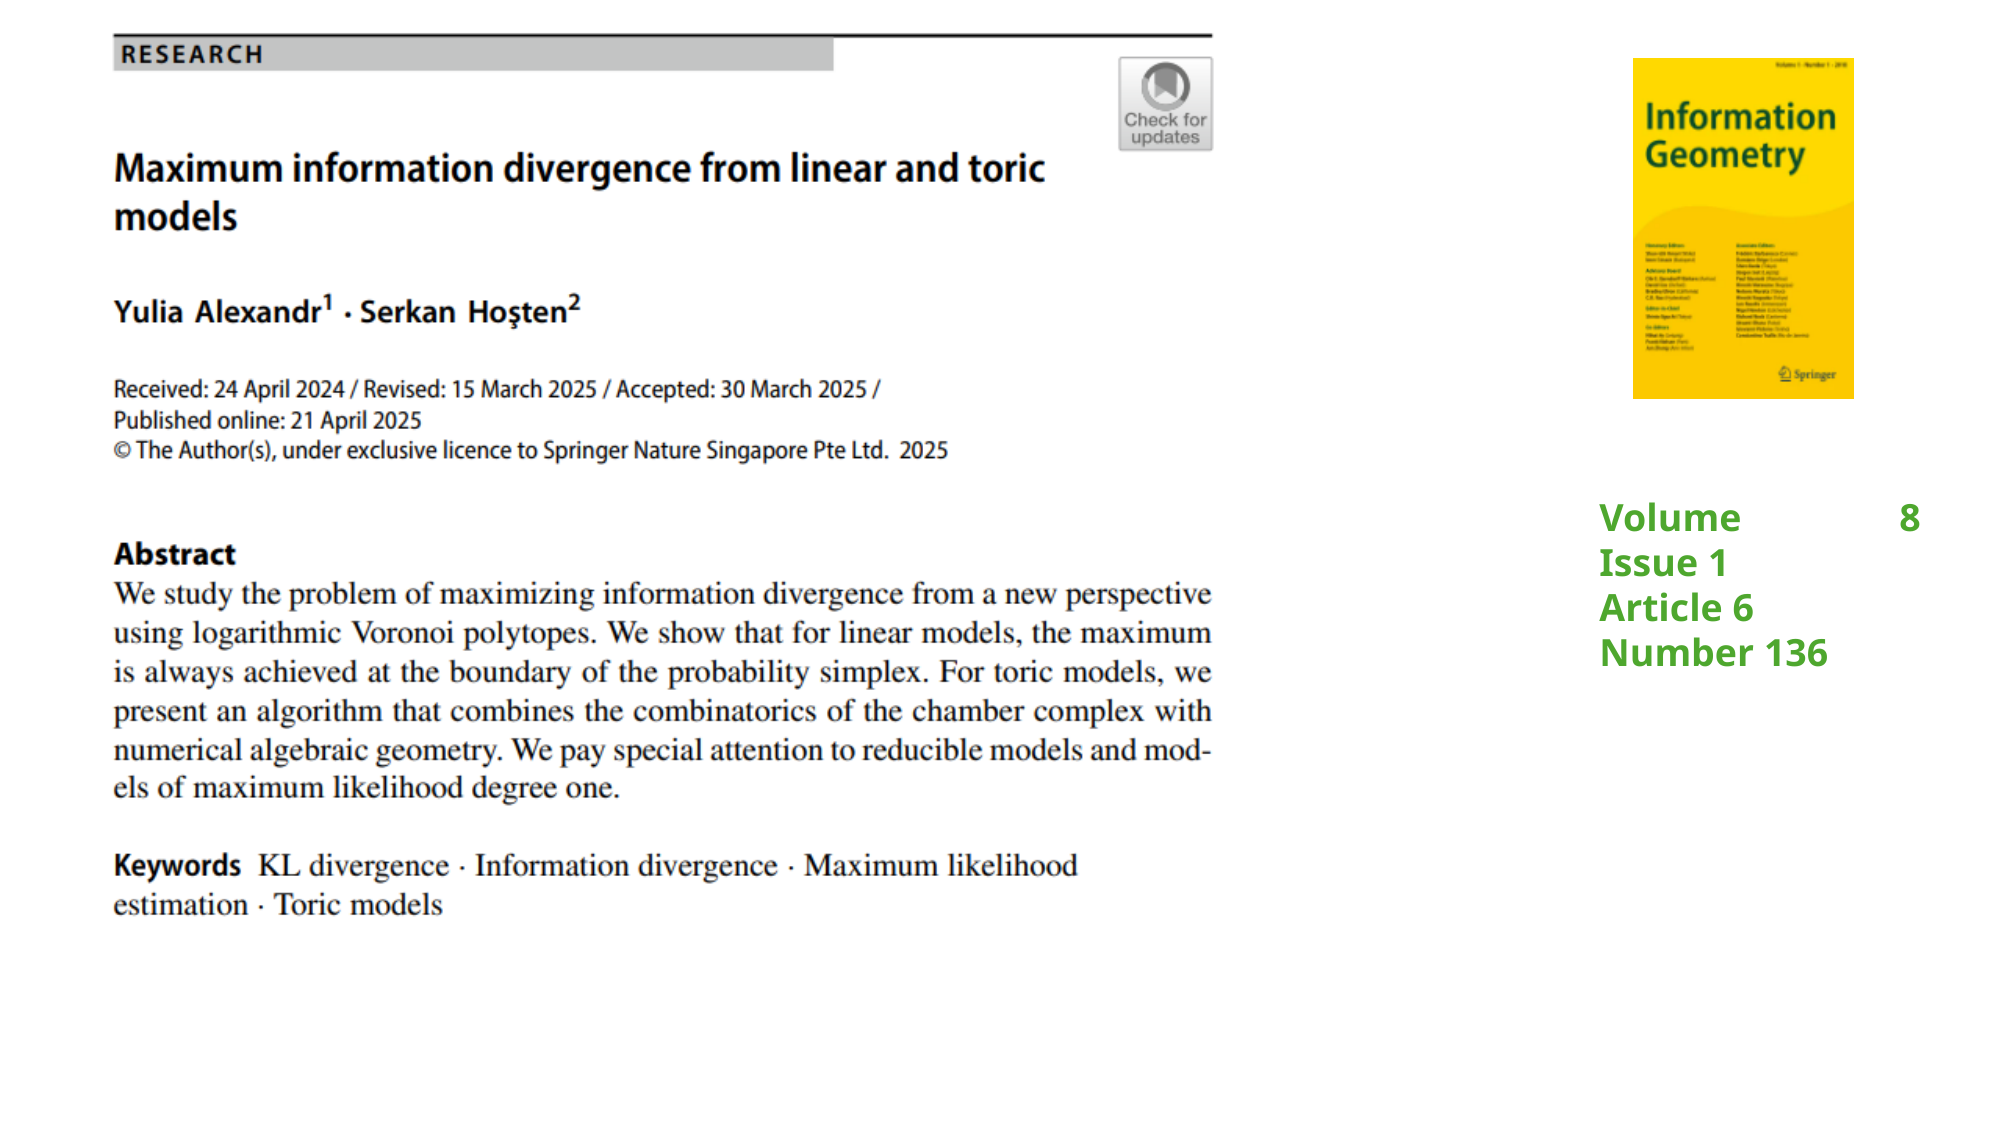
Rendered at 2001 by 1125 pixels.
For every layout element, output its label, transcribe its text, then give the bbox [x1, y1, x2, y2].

picture [80, 20, 1254, 952]
picture [1632, 57, 1854, 400]
text_box Volume 8 Issue 1 Article 6 Number 136 [1584, 486, 1936, 681]
